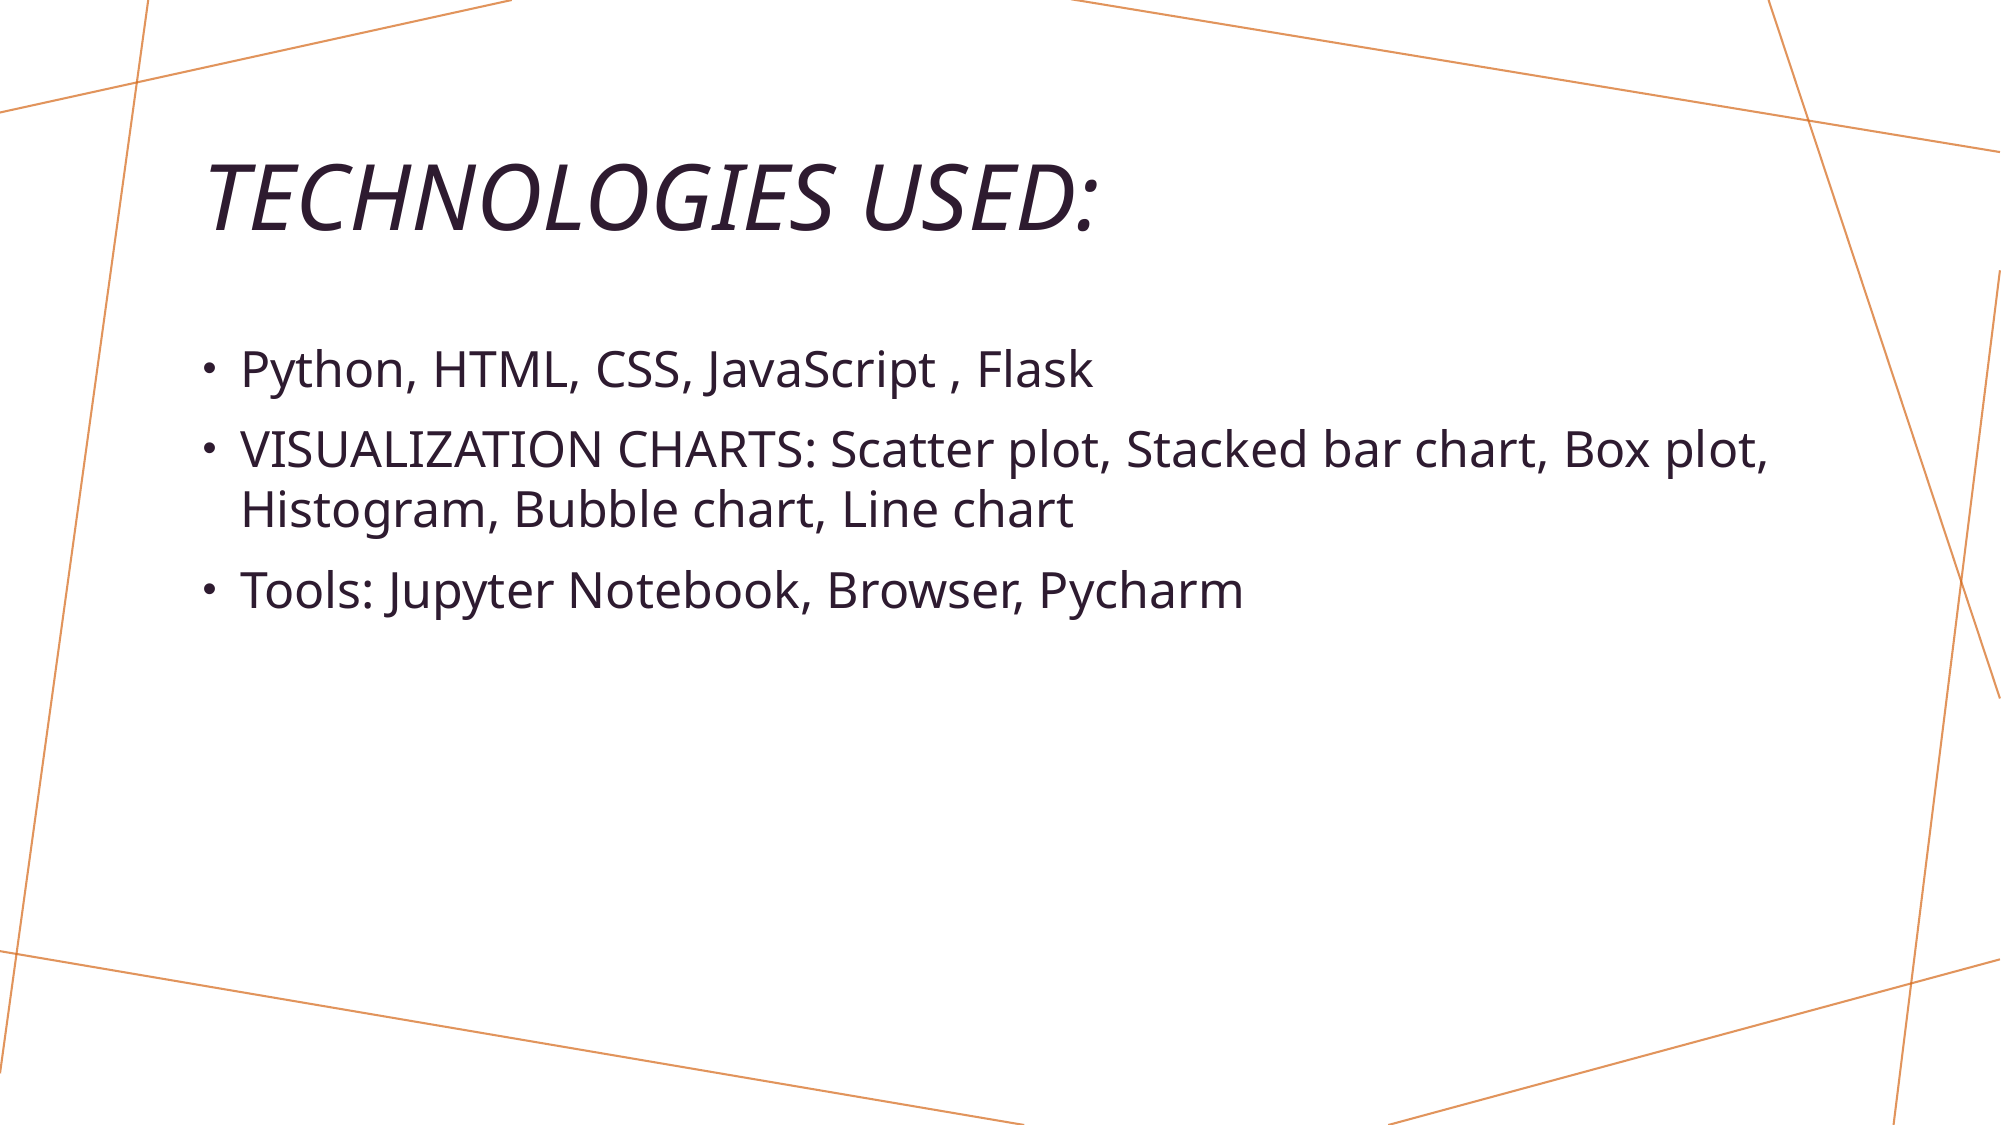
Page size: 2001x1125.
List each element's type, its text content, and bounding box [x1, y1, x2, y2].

list Python, HTML, CSS, JavaScript , Flask VISUALIZATION CHARTS: Scatter plot, Stacked bar chart, Box plot, Histogram, Bubble chart, Line chart Tools: Jupyter Notebook, Browser, Pycharm [187, 329, 1813, 990]
title Technologies used: [187, 87, 1813, 315]
